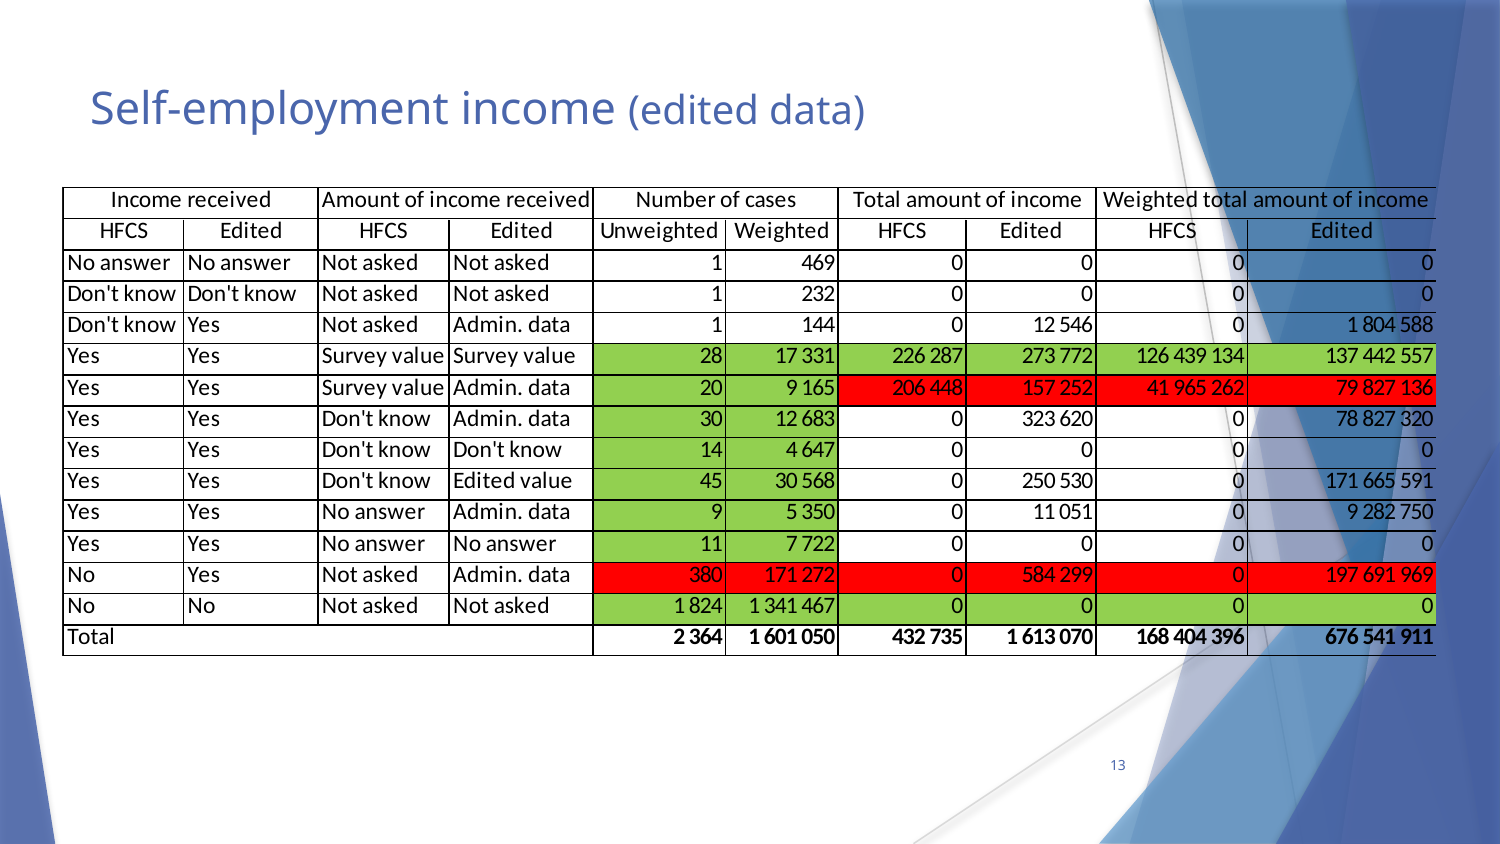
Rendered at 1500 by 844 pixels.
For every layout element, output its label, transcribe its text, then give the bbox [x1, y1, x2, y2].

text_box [61, 186, 1438, 658]
list [76, 745, 1459, 753]
slide_number 13 [1056, 753, 1141, 789]
list [76, 161, 1459, 694]
title Self-employment income (edited data) [75, 71, 1450, 142]
